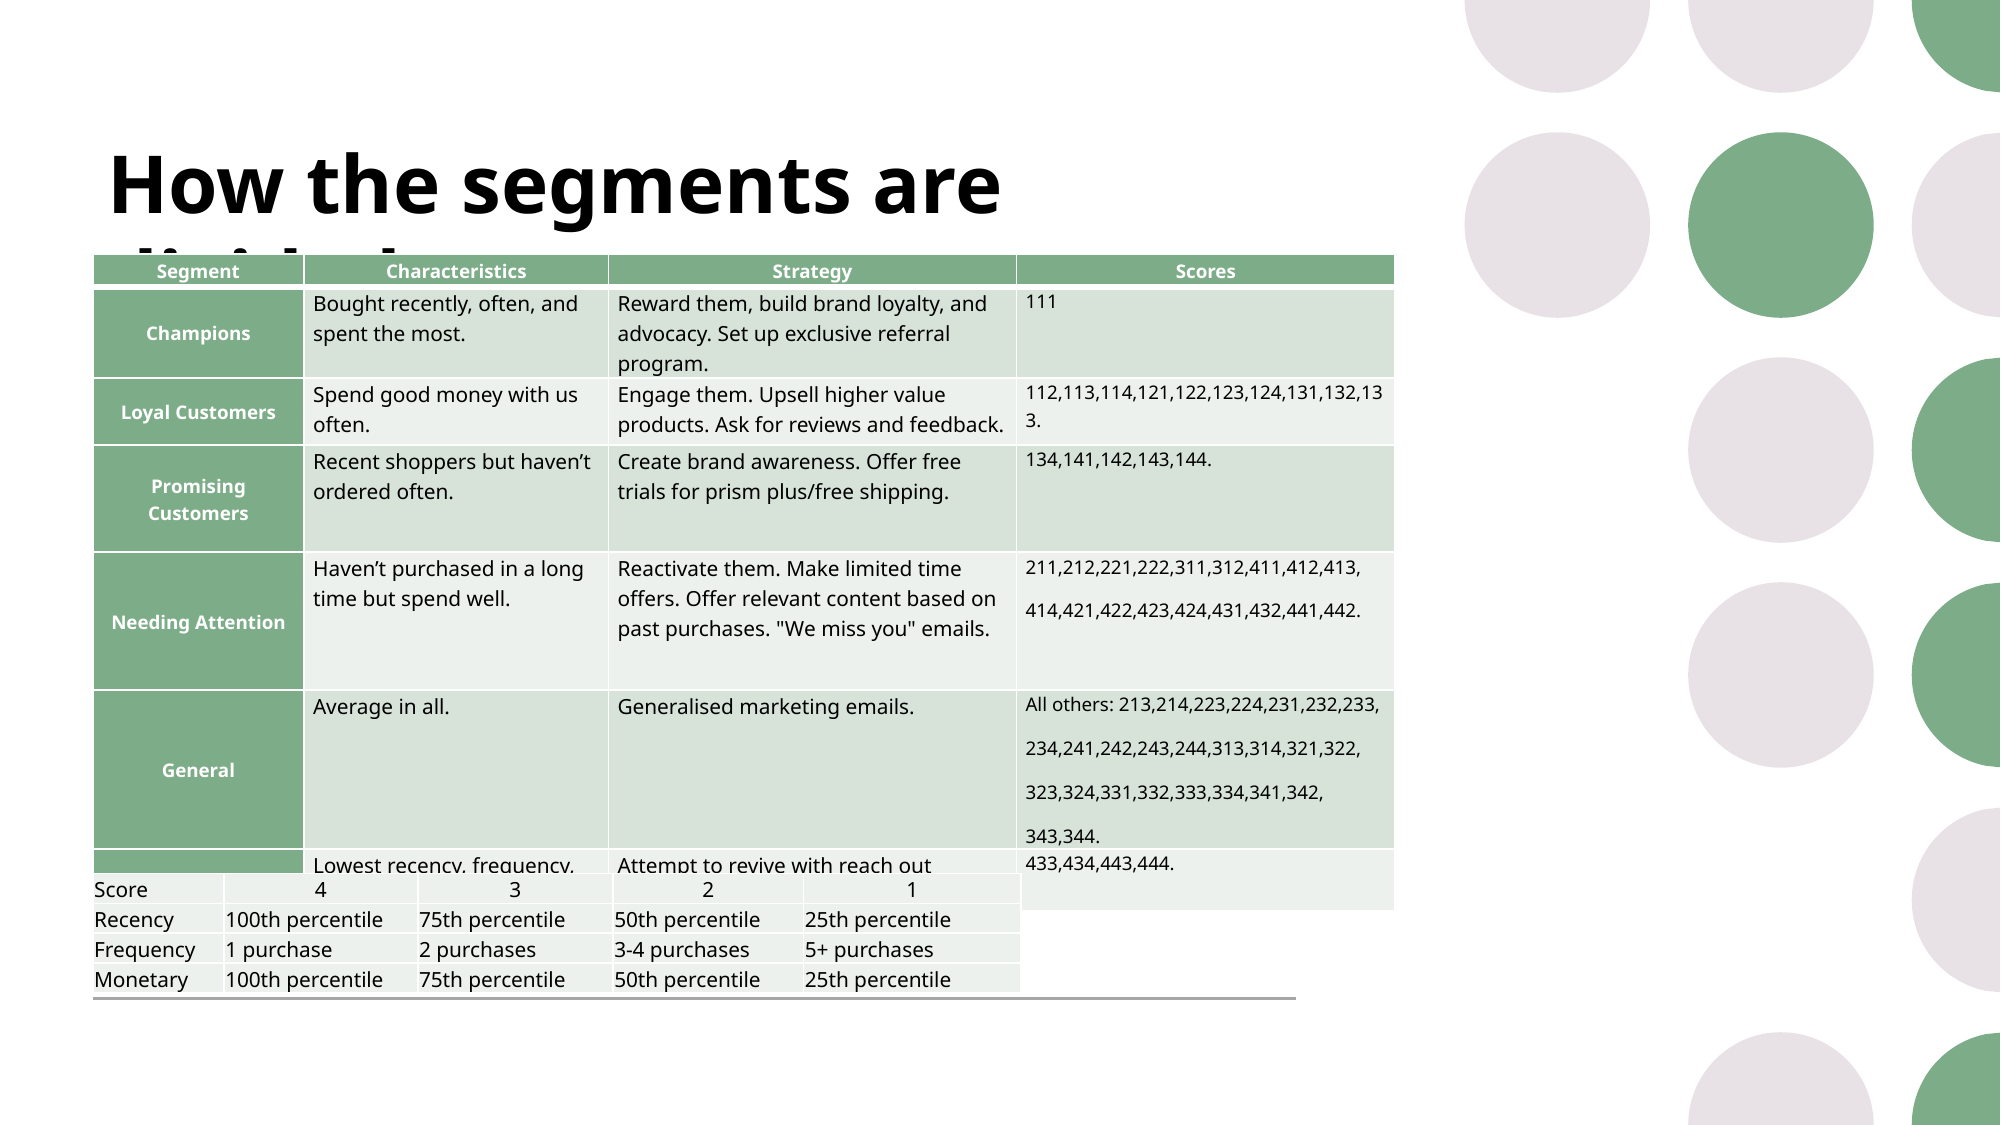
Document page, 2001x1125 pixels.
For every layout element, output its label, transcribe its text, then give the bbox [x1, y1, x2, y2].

table_cell Reward them, build brand loyalty, and advocacy. Set up exclusive referral program. [609, 290, 1016, 377]
table_cell 100th percentile [225, 904, 417, 932]
table_cell Monetary [94, 964, 223, 992]
table_cell 134,141,142,143,144. [1017, 446, 1394, 551]
table_cell Engage them. Upsell higher value products. Ask for reviews and feedback. [609, 379, 1016, 444]
table_cell 111 [1017, 290, 1394, 377]
table_cell Generalised marketing emails. [609, 691, 1016, 848]
table_cell 5+ purchases [804, 934, 1020, 962]
table_header 3 [419, 874, 612, 903]
table_header Segment [94, 255, 303, 284]
table_cell Create brand awareness. Offer free trials for prism plus/free shipping. [609, 446, 1016, 551]
table_cell 25th percentile [804, 904, 1020, 932]
table_cell Recency [94, 904, 223, 932]
table_cell 25th percentile [804, 964, 1020, 992]
table_cell Frequency [94, 934, 223, 962]
table_header 1 [804, 874, 1020, 903]
table_cell Lowest recency, frequency, and monetary scores. [305, 850, 608, 873]
table_cell Average in all. [305, 691, 608, 848]
table_header Scores [1017, 255, 1394, 284]
table_cell 112,113,114,121,122,123,124,131,132,133. [1017, 379, 1394, 444]
table_cell 433,434,443,444. [1017, 850, 1394, 910]
table_cell 50th percentile [614, 904, 803, 932]
table_header 2 [614, 874, 803, 903]
table_cell General [94, 691, 303, 848]
table_cell Needing Attention [94, 553, 303, 689]
table_cell Recent shoppers but haven’t ordered often. [305, 446, 608, 551]
table_cell All others: 213,214,223,224,231,232,233, 234,241,242,243,244,313,314,321,322, 323,324,331,332,333,334,341,342, 343,344. [1017, 691, 1394, 848]
table_cell Haven’t purchased in a long time but spend well. [305, 553, 608, 689]
title How the segments are divided: [92, 126, 1297, 253]
table_cell 75th percentile [419, 964, 612, 992]
table_cell Attempt to revive with reach out campaign. Ignore otherwise. [609, 850, 1016, 873]
table_header 4 [225, 874, 417, 903]
table_cell 1 purchase [225, 934, 417, 962]
table_cell 75th percentile [419, 904, 612, 932]
table_cell Bought recently, often, and spent the most. [305, 290, 608, 377]
table_header Strategy [609, 255, 1016, 284]
table_cell 3-4 purchases [614, 934, 803, 962]
table_cell 211,212,221,222,311,312,411,412,413, 414,421,422,423,424,431,432,441,442. [1017, 553, 1394, 689]
table_header Characteristics [305, 255, 608, 284]
table_cell 50th percentile [614, 964, 803, 992]
table_cell Champions [94, 290, 303, 377]
table_cell 2 purchases [419, 934, 612, 962]
table_cell 100th percentile [225, 964, 417, 992]
table_cell Spend good money with us often. [305, 379, 608, 444]
table_header Score [94, 874, 223, 903]
table_cell Promising Customers [94, 446, 303, 551]
table_cell Reactivate them. Make limited time offers. Offer relevant content based on past purchases. "We miss you" emails. [609, 553, 1016, 689]
table_cell Lost [94, 850, 303, 873]
table_cell Loyal Customers [94, 379, 303, 444]
